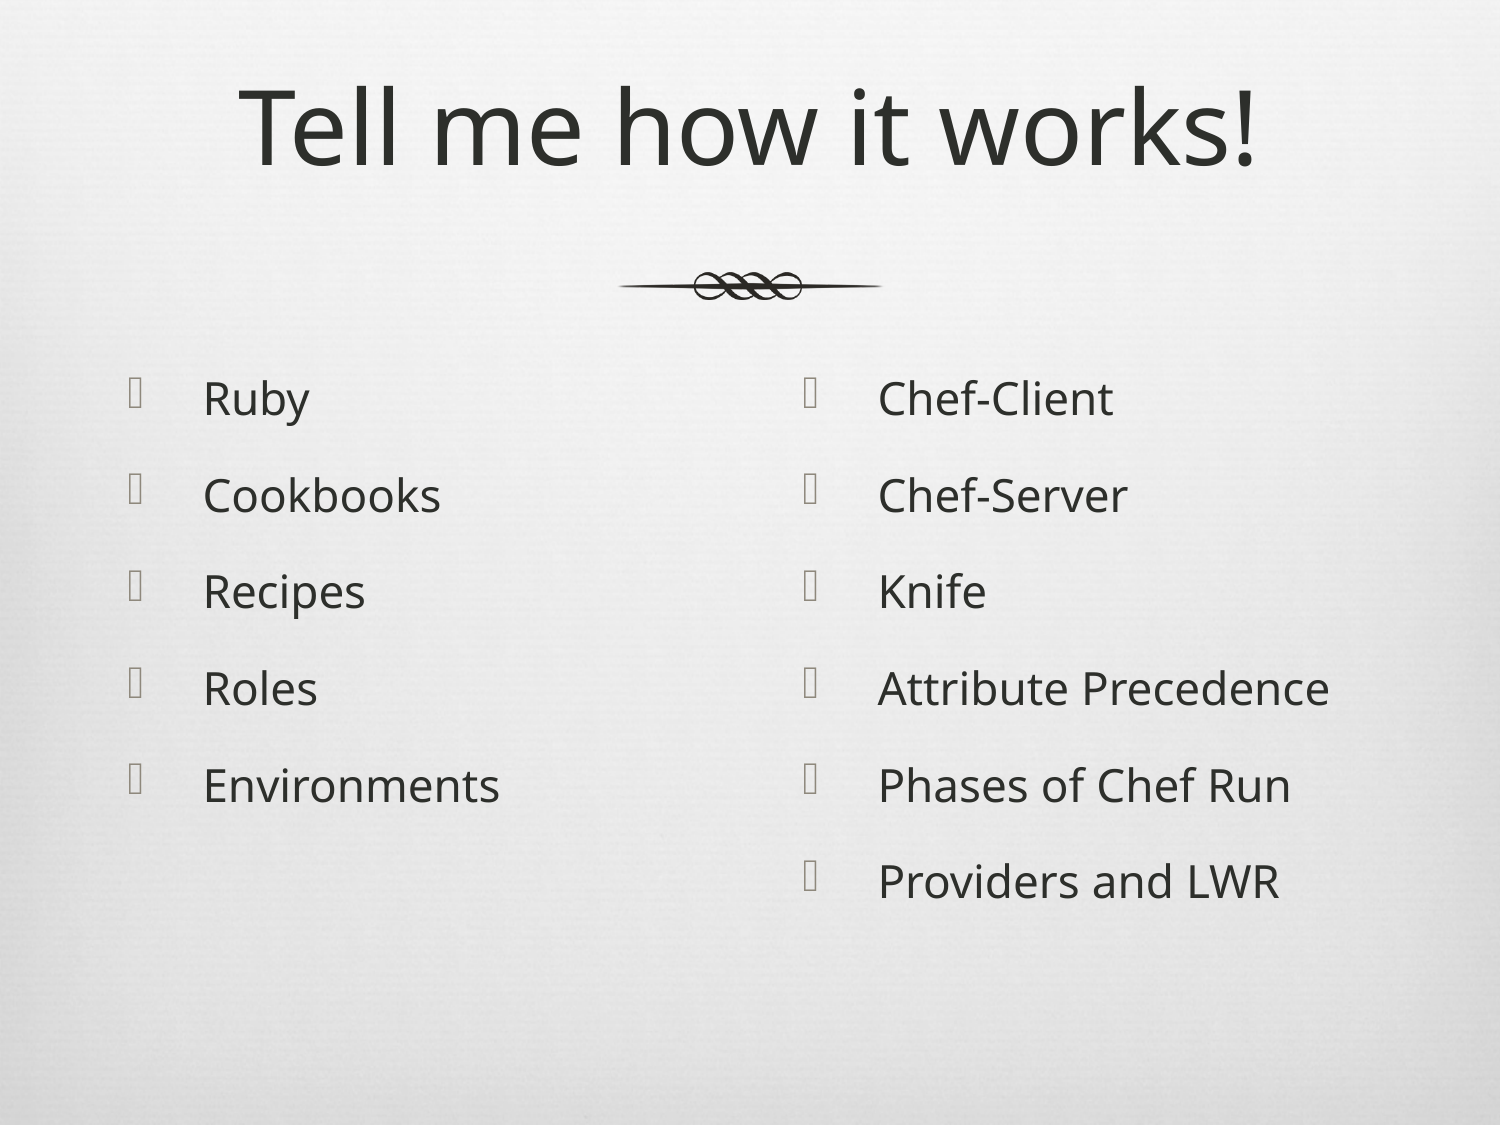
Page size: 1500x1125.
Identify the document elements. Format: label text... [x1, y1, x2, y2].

picture [615, 272, 885, 300]
title Tell me how it works! [112, 11, 1388, 236]
list Ruby Cookbooks Recipes Roles Environments [112, 362, 713, 963]
list Chef-Client Chef-Server Knife Attribute Precedence Phases of Chef Run Providers and LWR [787, 362, 1388, 963]
